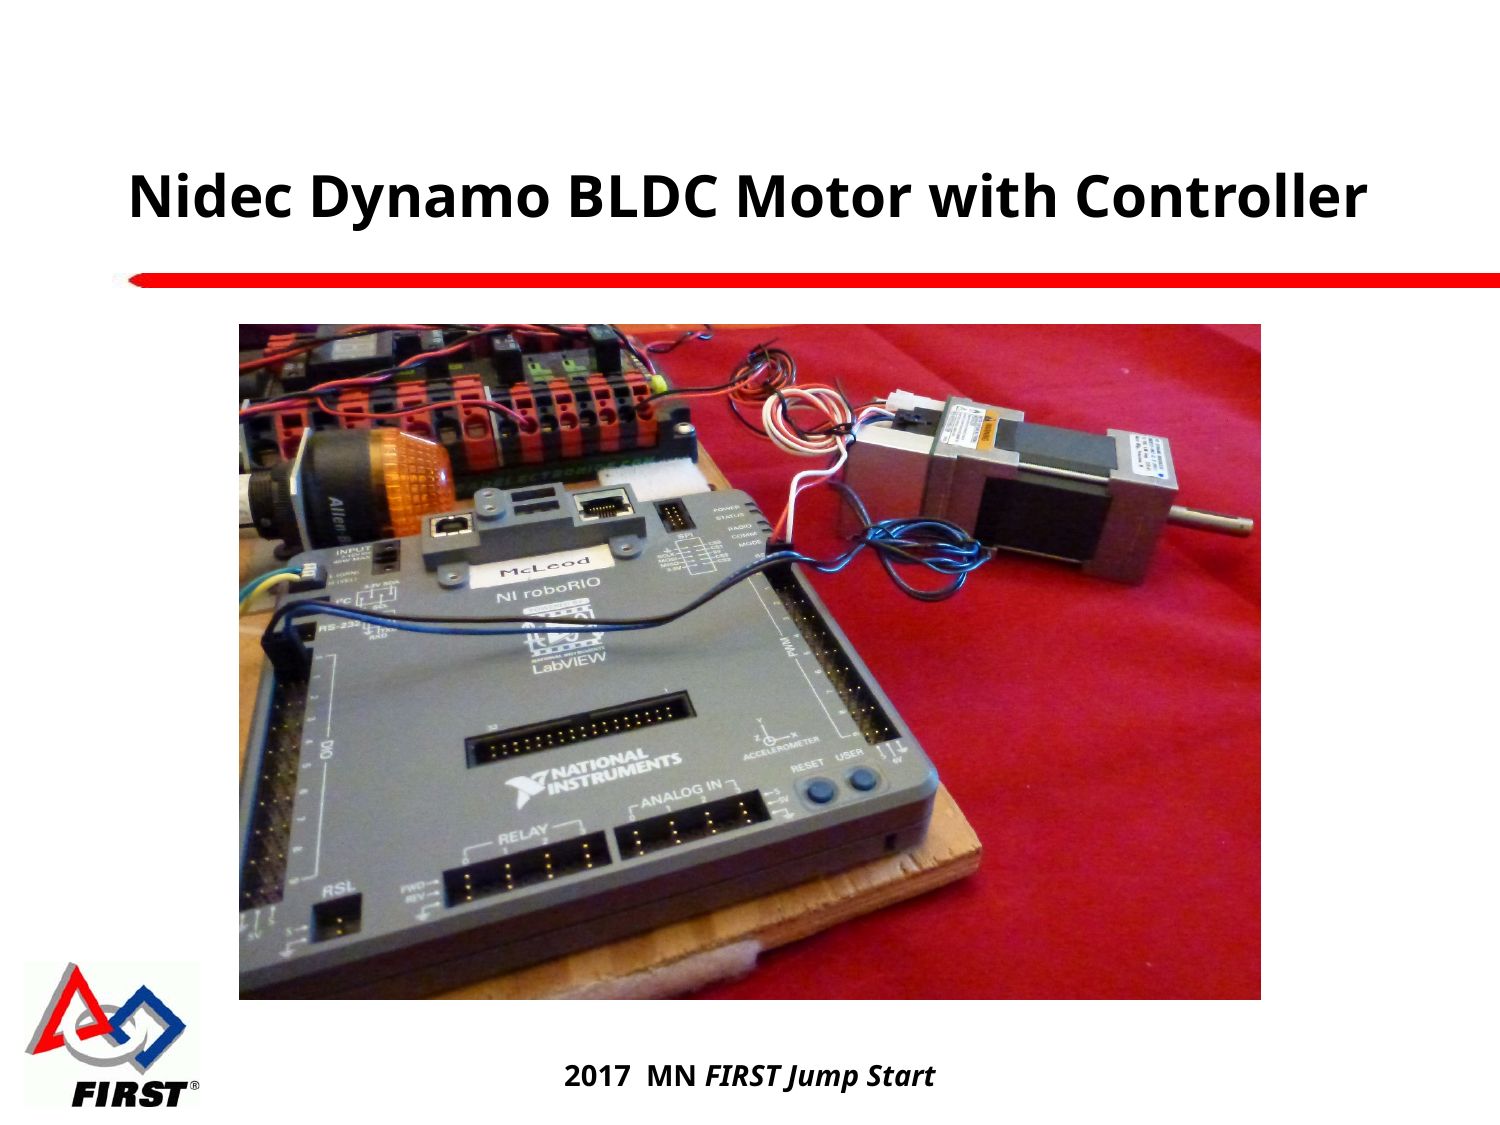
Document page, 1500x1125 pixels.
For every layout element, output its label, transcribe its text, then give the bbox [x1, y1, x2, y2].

picture [24, 1101, 200, 1107]
picture [24, 962, 200, 1049]
picture [1388, 273, 1500, 288]
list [239, 324, 1261, 1001]
title Nidec Dynamo BLDC Motor with Controller [112, 99, 1388, 288]
footer 2017 MN FIRST Jump Start [0, 1049, 1500, 1101]
